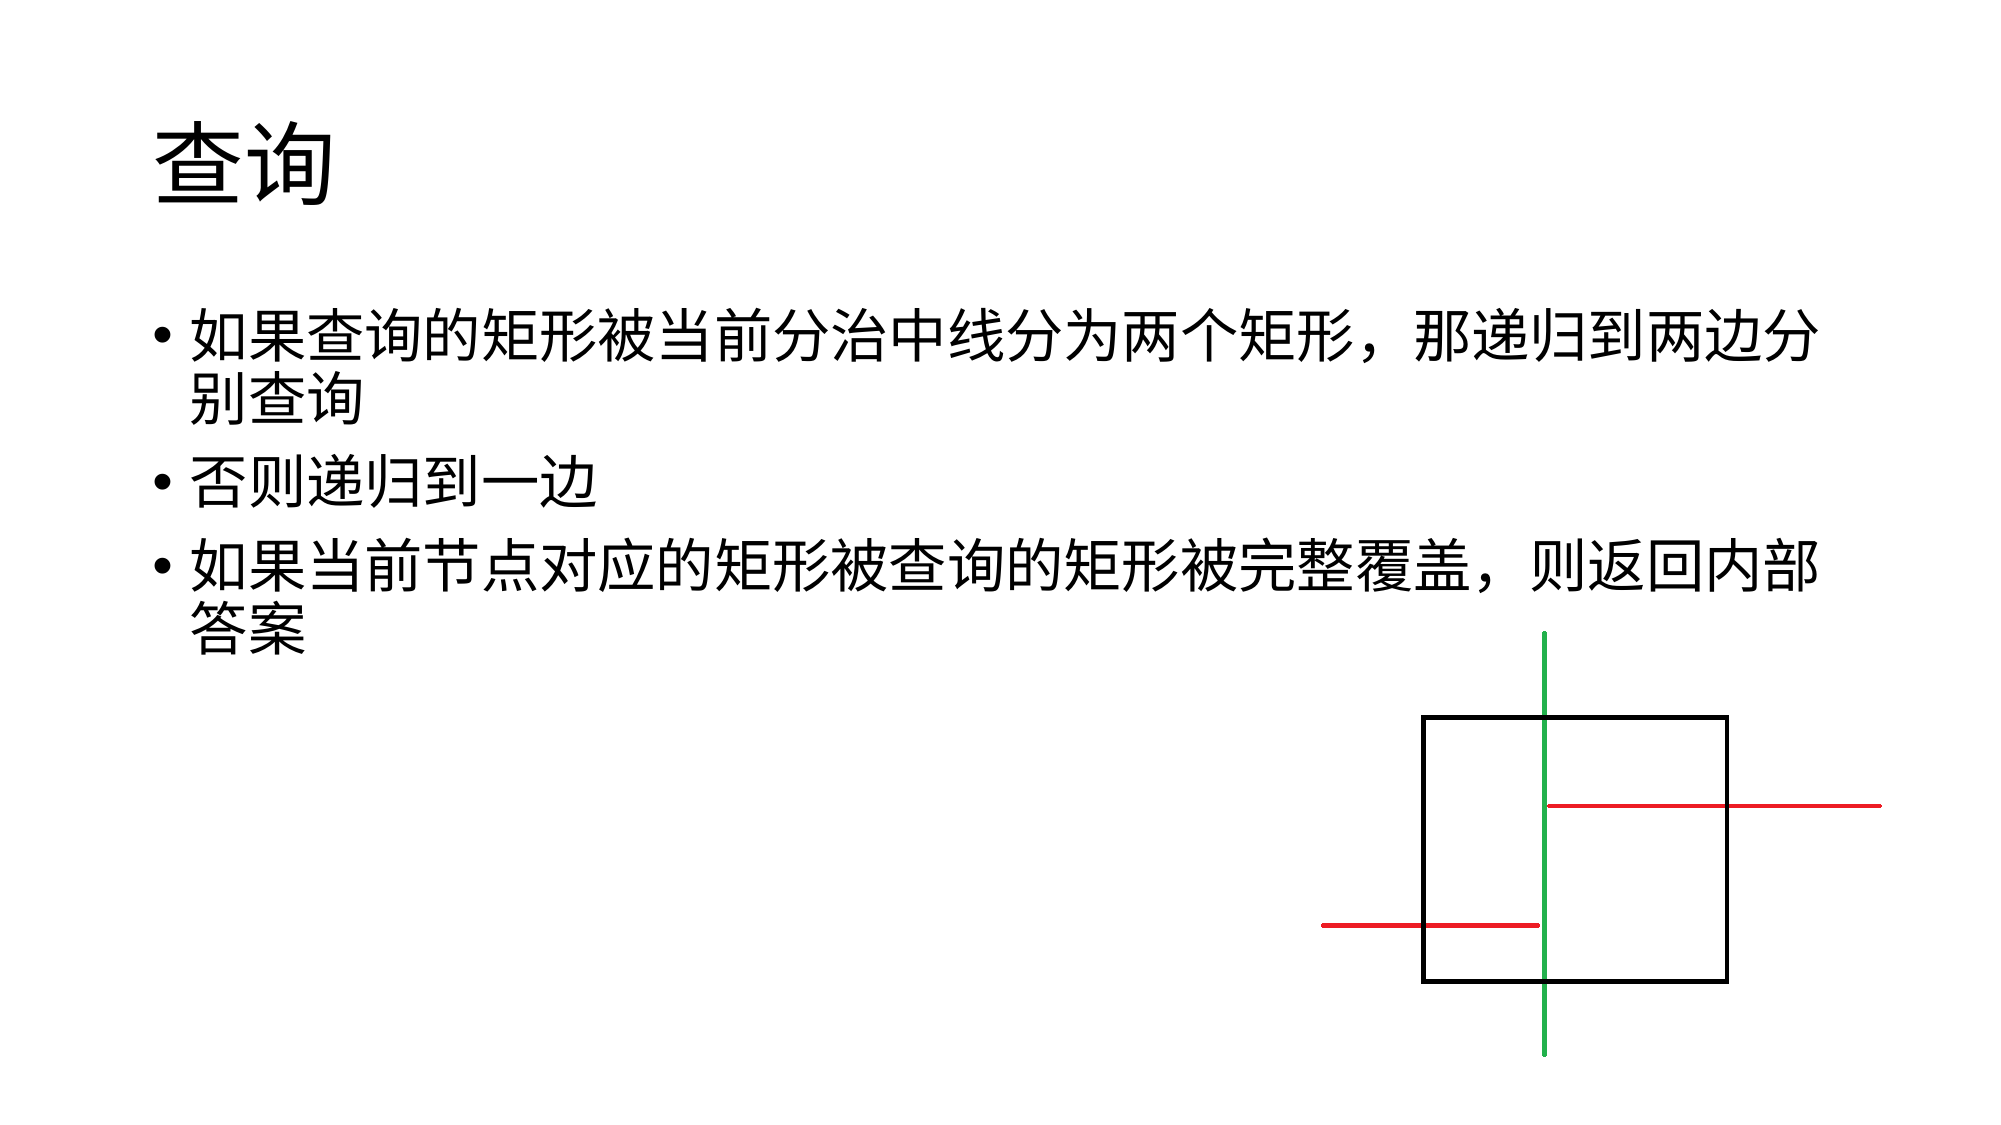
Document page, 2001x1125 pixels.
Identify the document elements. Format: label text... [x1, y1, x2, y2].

title 查询 [137, 59, 1863, 278]
list 如果查询的矩形被当前分治中线分为两个矩形，那递归到两边分别查询 否则递归到一边 如果当前节点对应的矩形被查询的矩形被完整覆盖，则返回内部答案 [137, 299, 1863, 1014]
picture [1301, 615, 1900, 1081]
